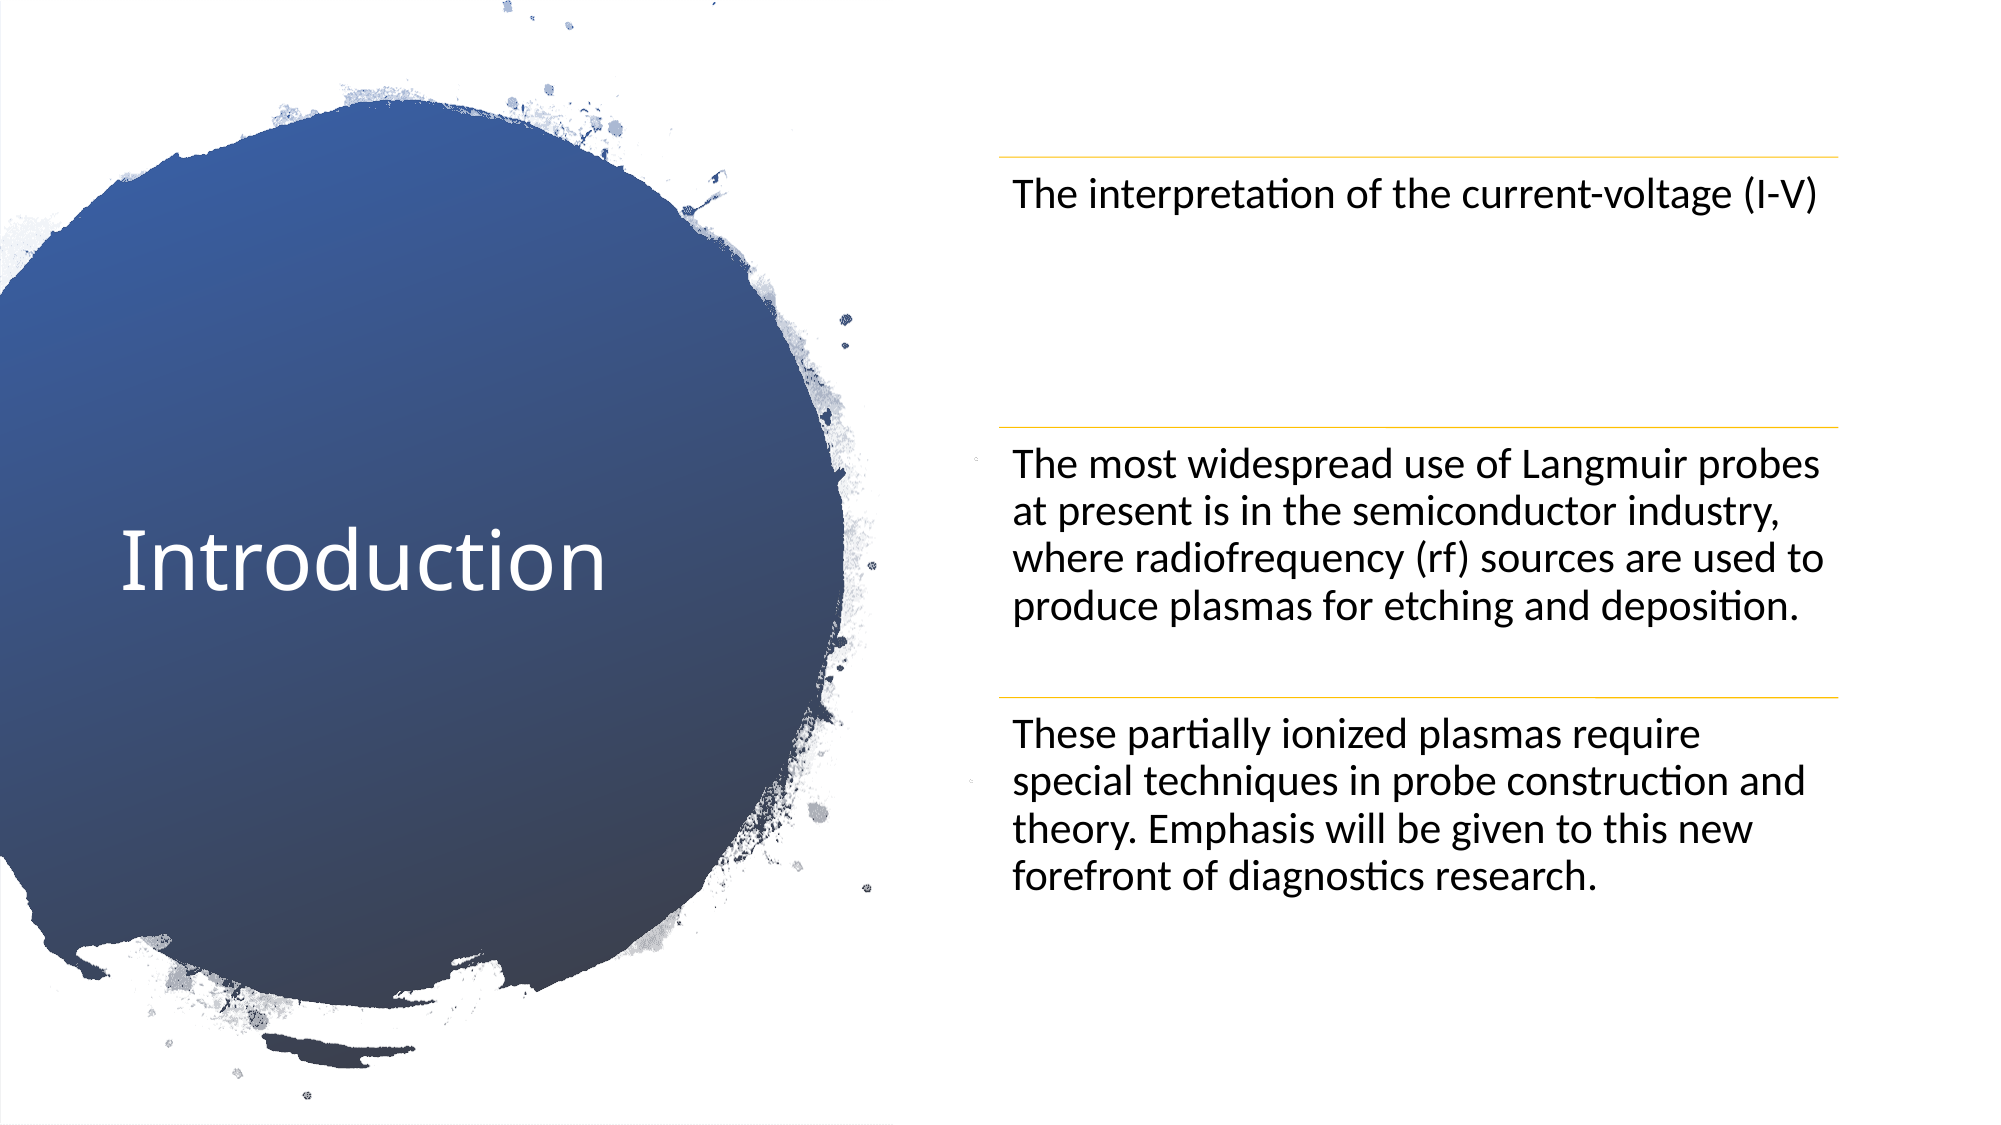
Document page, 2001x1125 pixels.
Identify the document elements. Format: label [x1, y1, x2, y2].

picture [0, 0, 2000, 1125]
list [999, 156, 1839, 969]
